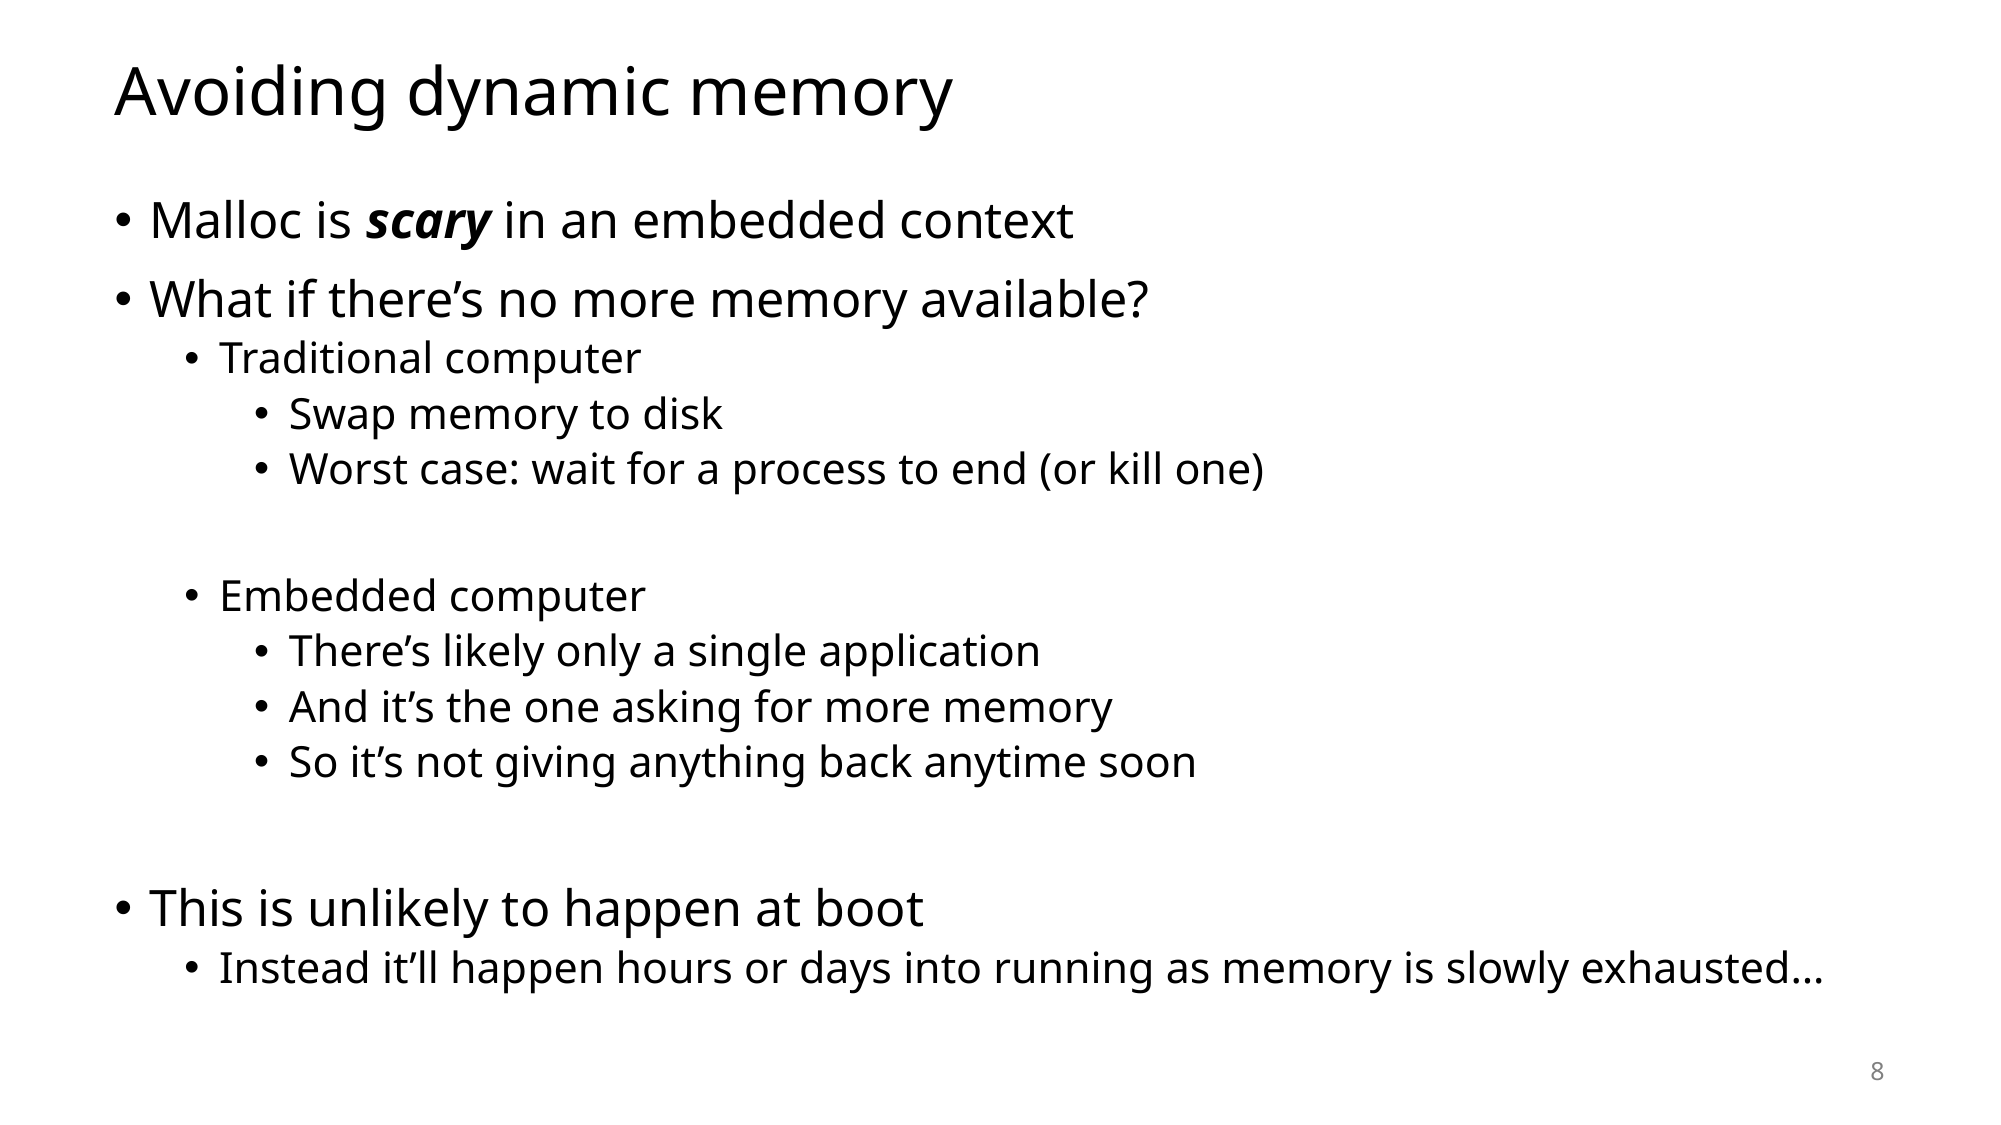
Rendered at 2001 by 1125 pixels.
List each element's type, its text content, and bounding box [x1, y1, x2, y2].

slide_number 8 [1749, 1042, 1900, 1103]
list Malloc is scary in an embedded context What if there’s no more memory available? Traditional computer Swap memory to disk Worst case: wait for a process to end (or kill one) Embedded computer There’s likely only a single application And it’s the one asking for more memory So it’s not giving anything back anytime soon This is unlikely to happen at boot Instead it’ll happen hours or days into running as memory is slowly exhausted… [99, 187, 1900, 1013]
title Avoiding dynamic memory [99, 37, 1900, 150]
